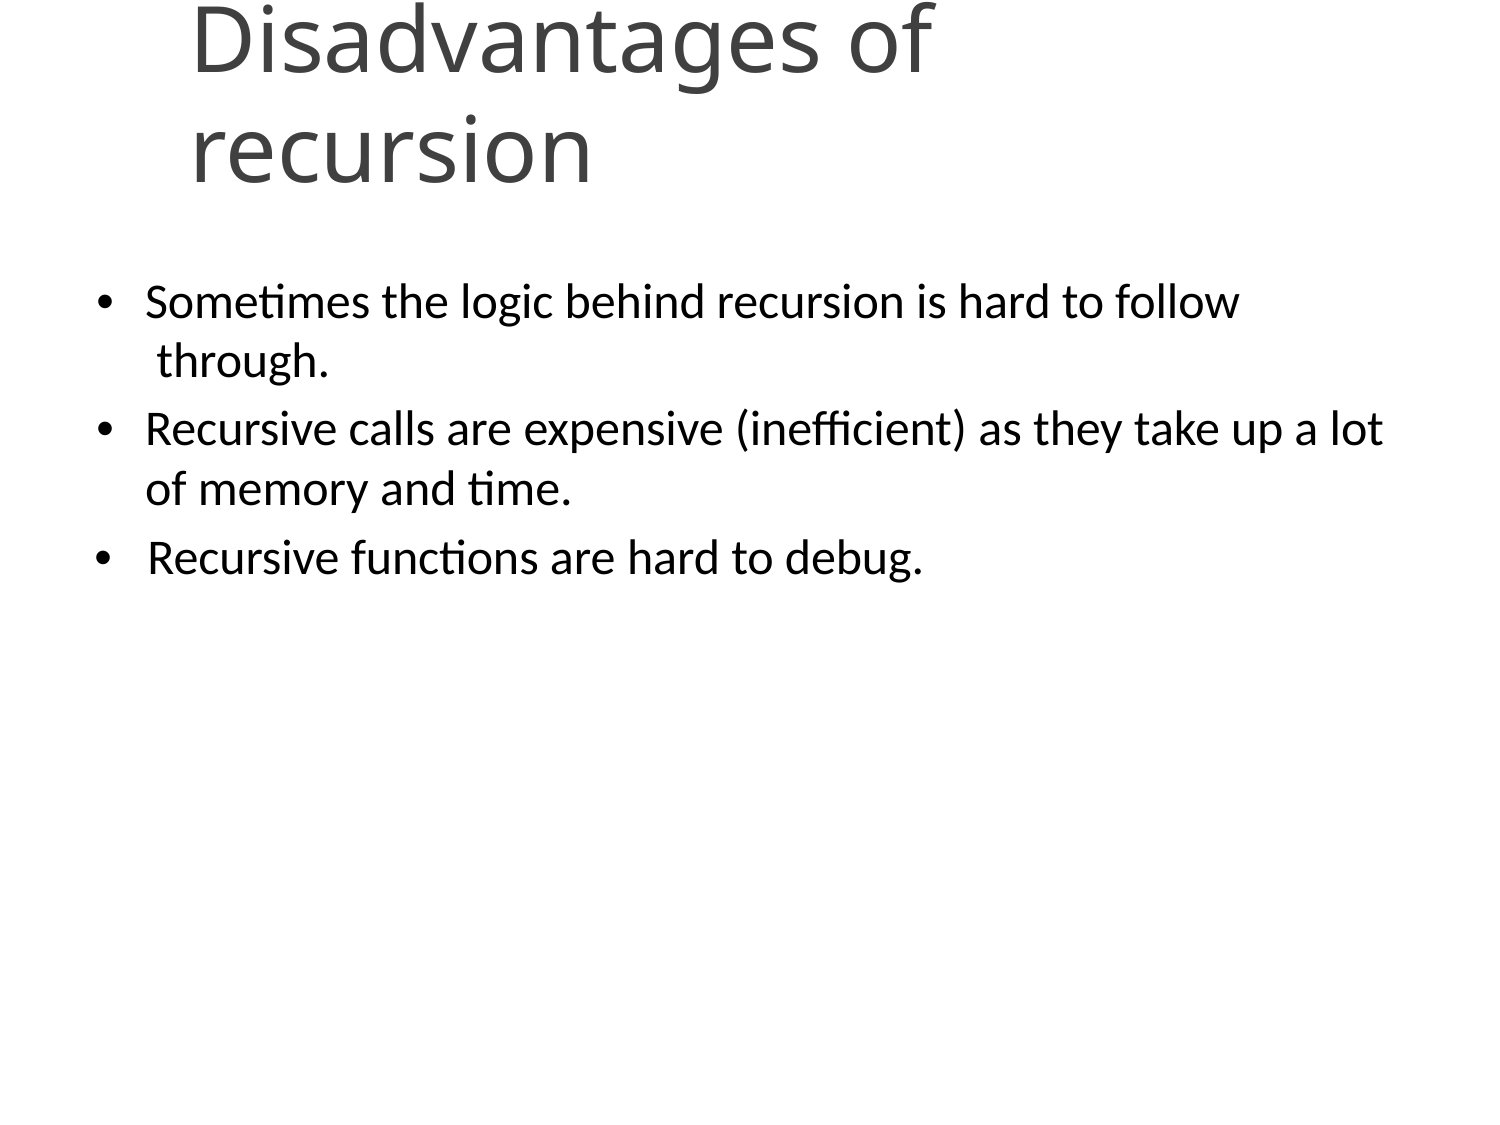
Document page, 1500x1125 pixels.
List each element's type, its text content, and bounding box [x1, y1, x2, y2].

title Disadvantages of recursion [187, 0, 1212, 201]
text_box • Sometimes the logic behind recursion is hard to follow through. • Recursive calls are expensive (inefficient) as they take up a lot of memory and time. • Recursive functions are hard to debug. [94, 264, 1398, 585]
